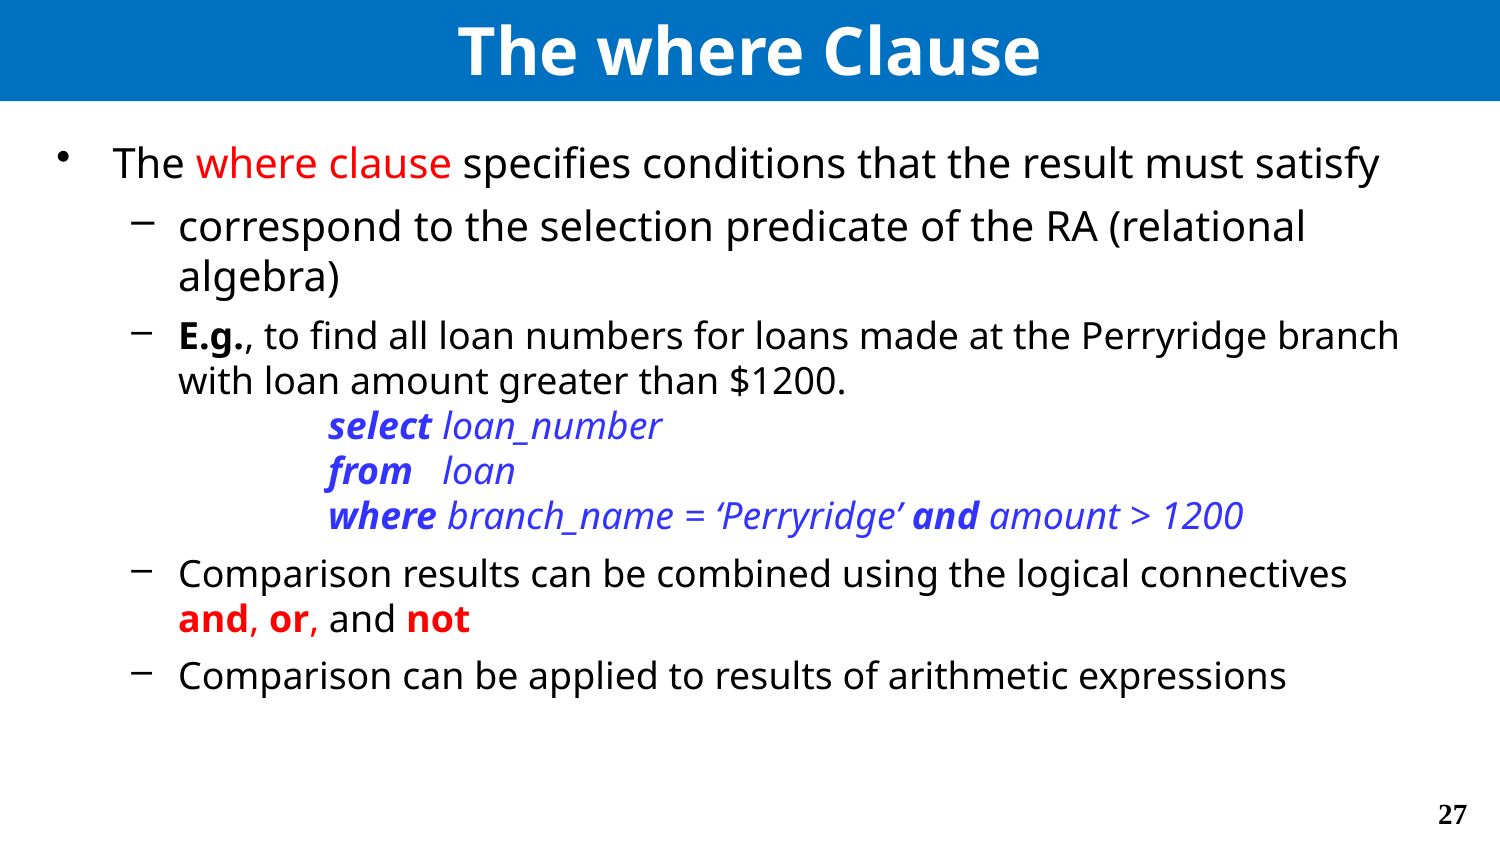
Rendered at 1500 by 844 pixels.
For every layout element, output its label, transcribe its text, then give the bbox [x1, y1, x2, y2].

title The where Clause [0, 0, 1500, 102]
list The where clause specifies conditions that the result must satisfy correspond to the selection predicate of the RA (relational algebra) E.g., to find all loan numbers for loans made at the Perryridge branch with loan amount greater than $1200. select loan_number from loan where branch_name = ‘Perryridge’ and amount > 1200 Comparison results can be combined using the logical connectives and, or, and not Comparison can be applied to results of arithmetic expressions [41, 129, 1447, 754]
